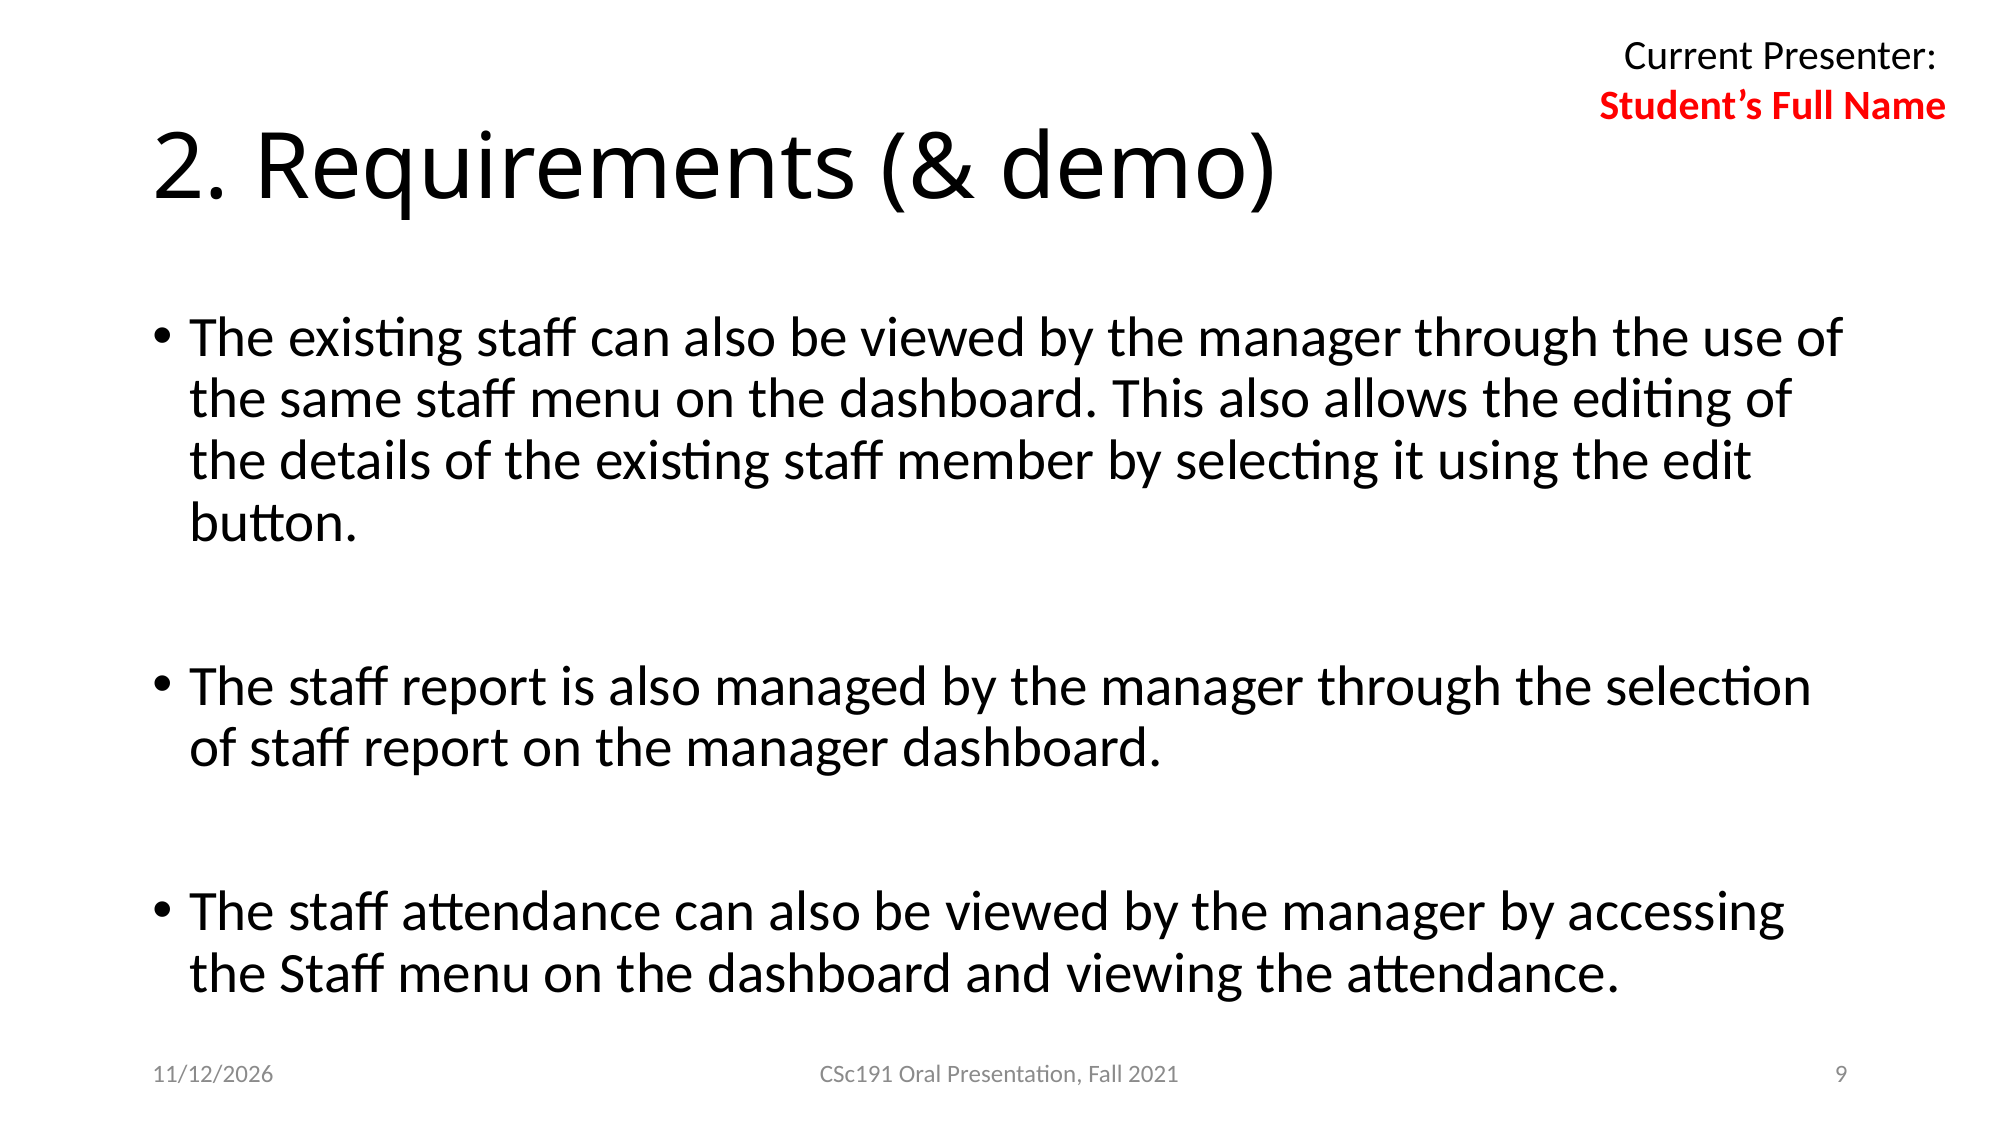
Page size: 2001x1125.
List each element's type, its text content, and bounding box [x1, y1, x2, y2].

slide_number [137, 1042, 588, 1103]
list The existing staff can also be viewed by the manager through the use of the same staff menu on the dashboard. This also allows the editing of the details of the existing staff member by selecting it using the edit button. The staff report is also managed by the manager through the selection of staff report on the manager dashboard. The staff attendance can also be viewed by the manager by accessing the Staff menu on the dashboard and viewing the attendance. [137, 299, 1863, 1014]
title 2. Requirements (& demo) [137, 59, 1863, 278]
slide_number 9 [1412, 1042, 1863, 1103]
text_box Current Presenter: Student’s Full Name [1539, 20, 1962, 136]
footer CSc191 Oral Presentation, Fall 2021 [662, 1042, 1338, 1103]
